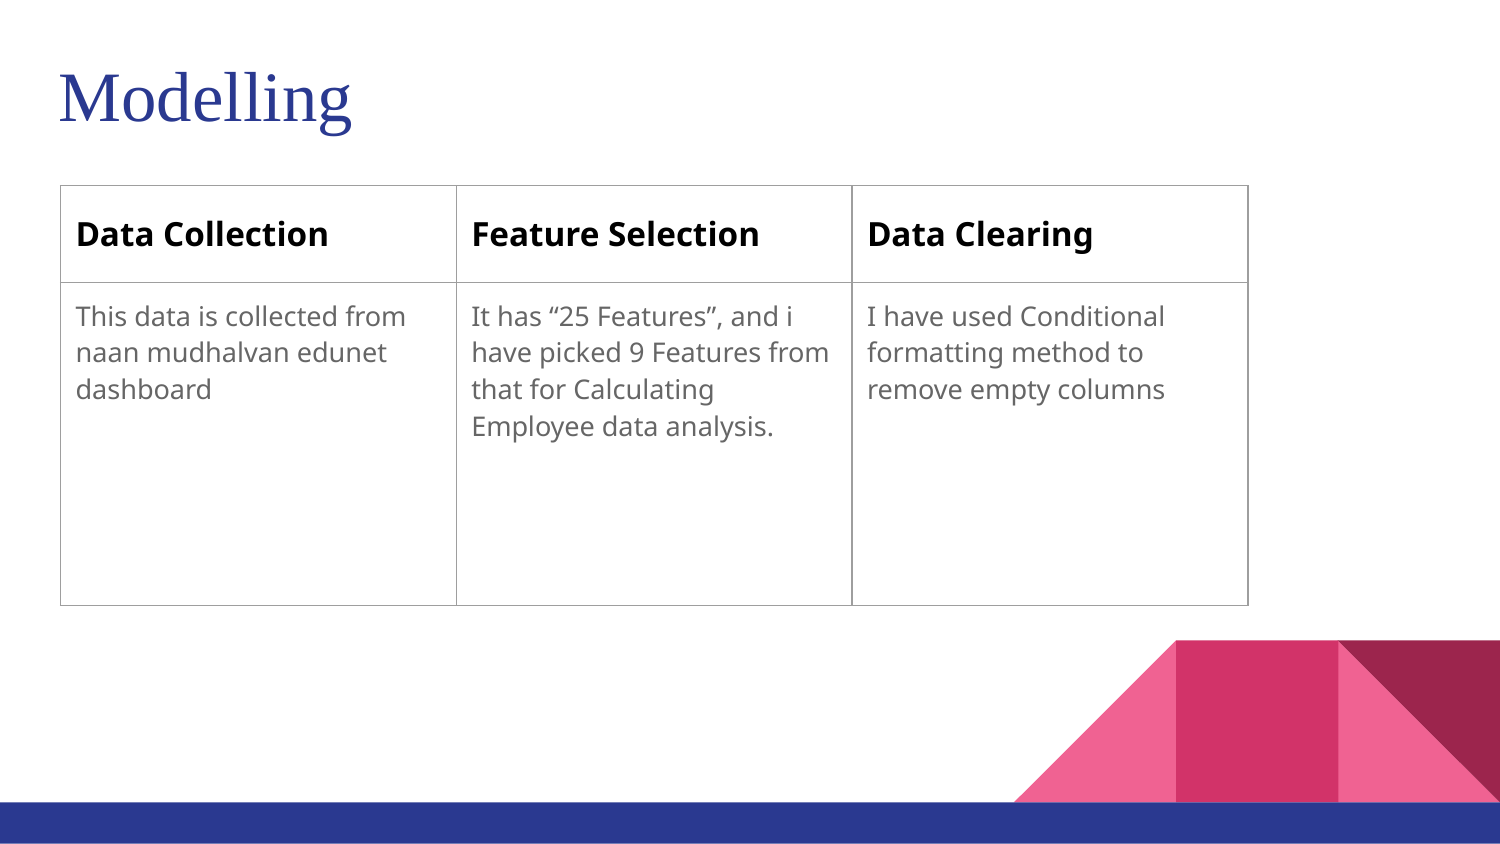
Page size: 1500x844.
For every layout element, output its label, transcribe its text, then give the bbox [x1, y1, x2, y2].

table_header Data Collection [61, 186, 456, 282]
title Modelling [43, 35, 1199, 207]
table_cell It has “25 Features”, and i have picked 9 Features from that for Calculating Employee data analysis. [457, 283, 851, 605]
table_header Feature Selection [457, 186, 851, 282]
table_header Data Clearing [853, 186, 1247, 282]
table_cell This data is collected from naan mudhalvan edunet dashboard [61, 283, 456, 605]
table_cell I have used Conditional formatting method to remove empty columns [853, 283, 1247, 605]
